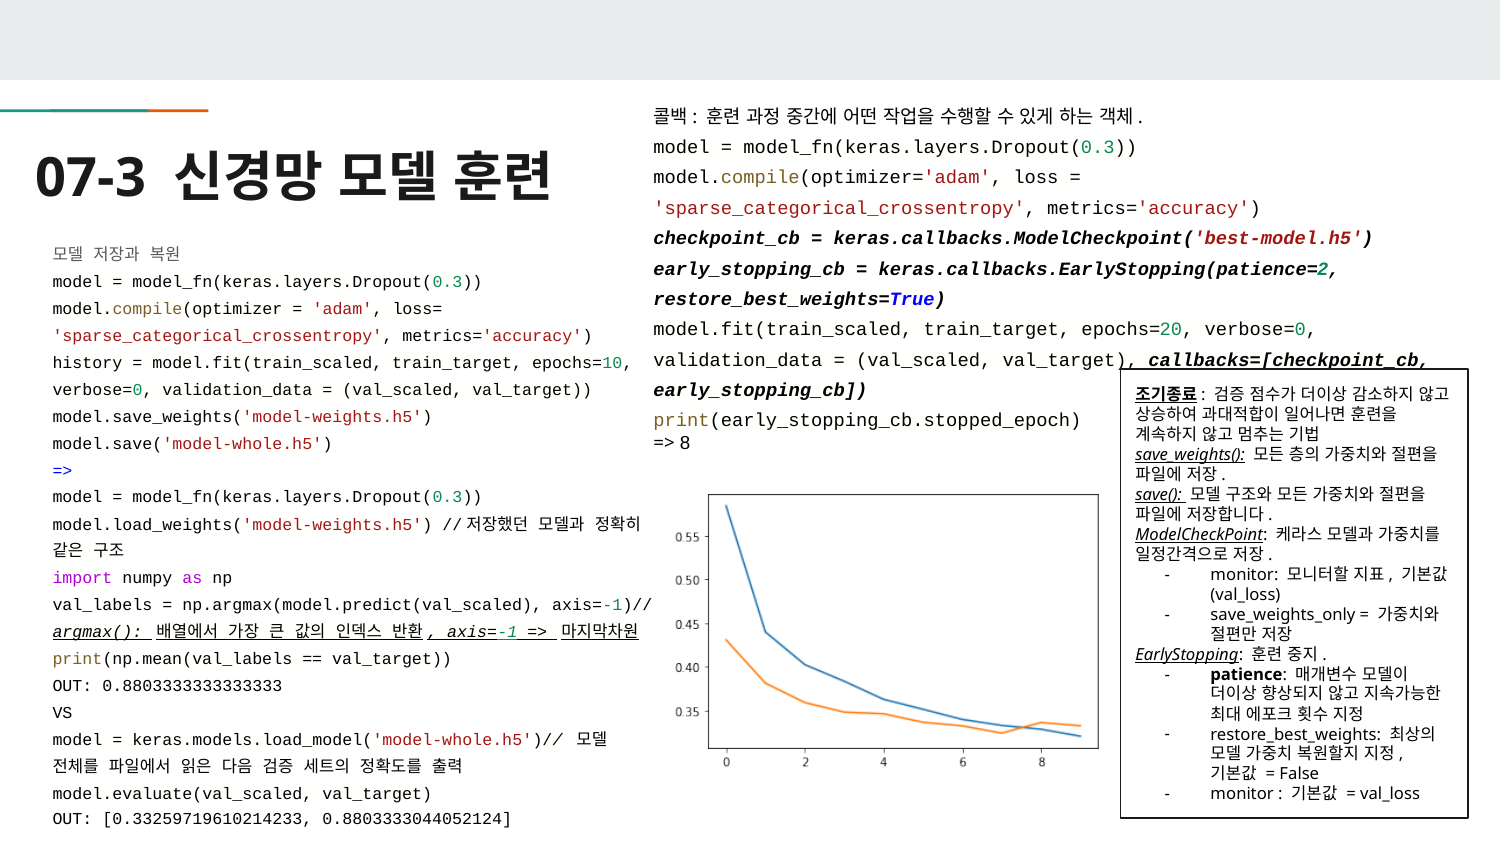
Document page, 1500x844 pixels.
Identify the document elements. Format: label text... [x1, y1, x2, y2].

text_box 콜백: 훈련 과정 중간에 어떤 작업을 수행할 수 있게 하는 객체. model = model_fn(keras.layers.Dropout(0.3)) model.compile(optimizer='adam', loss = 'sparse_categorical_crossentropy', metrics='accuracy') checkpoint_cb = keras.callbacks.ModelCheckpoint('best-model.h5') early_stopping_cb = keras.callbacks.EarlyStopping(patience=2, restore_best_weights=True) model.fit(train_scaled, train_target, epochs=20, verbose=0, validation_data = (val_scaled, val_target), callbacks=[checkpoint_cb, early_stopping_cb]) print(early_stopping_cb.stopped_epoch) => 8 [638, 89, 1469, 491]
title 07-3 신경망 모델 훈련 [20, 127, 638, 216]
picture [665, 486, 1106, 776]
list 모델 저장과 복원 model = model_fn(keras.layers.Dropout(0.3)) model.compile(optimizer = 'adam', loss= 'sparse_categorical_crossentropy', metrics='accuracy') history = model.fit(train_scaled, train_target, epochs=10, verbose=0, validation_data = (val_scaled, val_target)) model.save_weights('model-weights.h5') model.save('model-whole.h5') => model = model_fn(keras.layers.Dropout(0.3)) model.load_weights('model-weights.h5') //저장했던 모델과 정확히 같은 구조 import numpy as np val_labels = np.argmax(model.predict(val_scaled), axis=-1)// argmax(): 배열에서 가장 큰 값의 인덱스 반환, axis=-1 => 마지막차원 print(np.mean(val_labels == val_target)) OUT: 0.8803333333333333 VS model = keras.models.load_model('model-whole.h5')// 모델 전체를 파일에서 읽은 다음 검증 세트의 정확도를 출력 model.evaluate(val_scaled, val_target) OUT: [0.33259719610214233, 0.8803333044052124] [37, 228, 671, 836]
text_box 조기종료: 검증 점수가 더이상 감소하지 않고 상승하여 과대적합이 일어나면 훈련을 계속하지 않고 멈추는 기법 save_weights(): 모든 층의 가중치와 절편을 파일에 저장. save(): 모델 구조와 모든 가중치와 절편을 파일에 저장합니다. ModelCheckPoint: 케라스 모델과 가중치를 일정간격으로 저장. monitor: 모니터할 지표, 기본값(val_loss) save_weights_only = 가중치와 절편만 저장 EarlyStopping: 훈련 중지. patience: 매개변수 모델이 더이상 향상되지 않고 지속가능한 최대 에포크 횟수 지정 restore_best_weights: 최상의 모델 가중치 복원할지 지정, 기본값 = False monitor : 기본값 = val_loss [1120, 368, 1469, 819]
